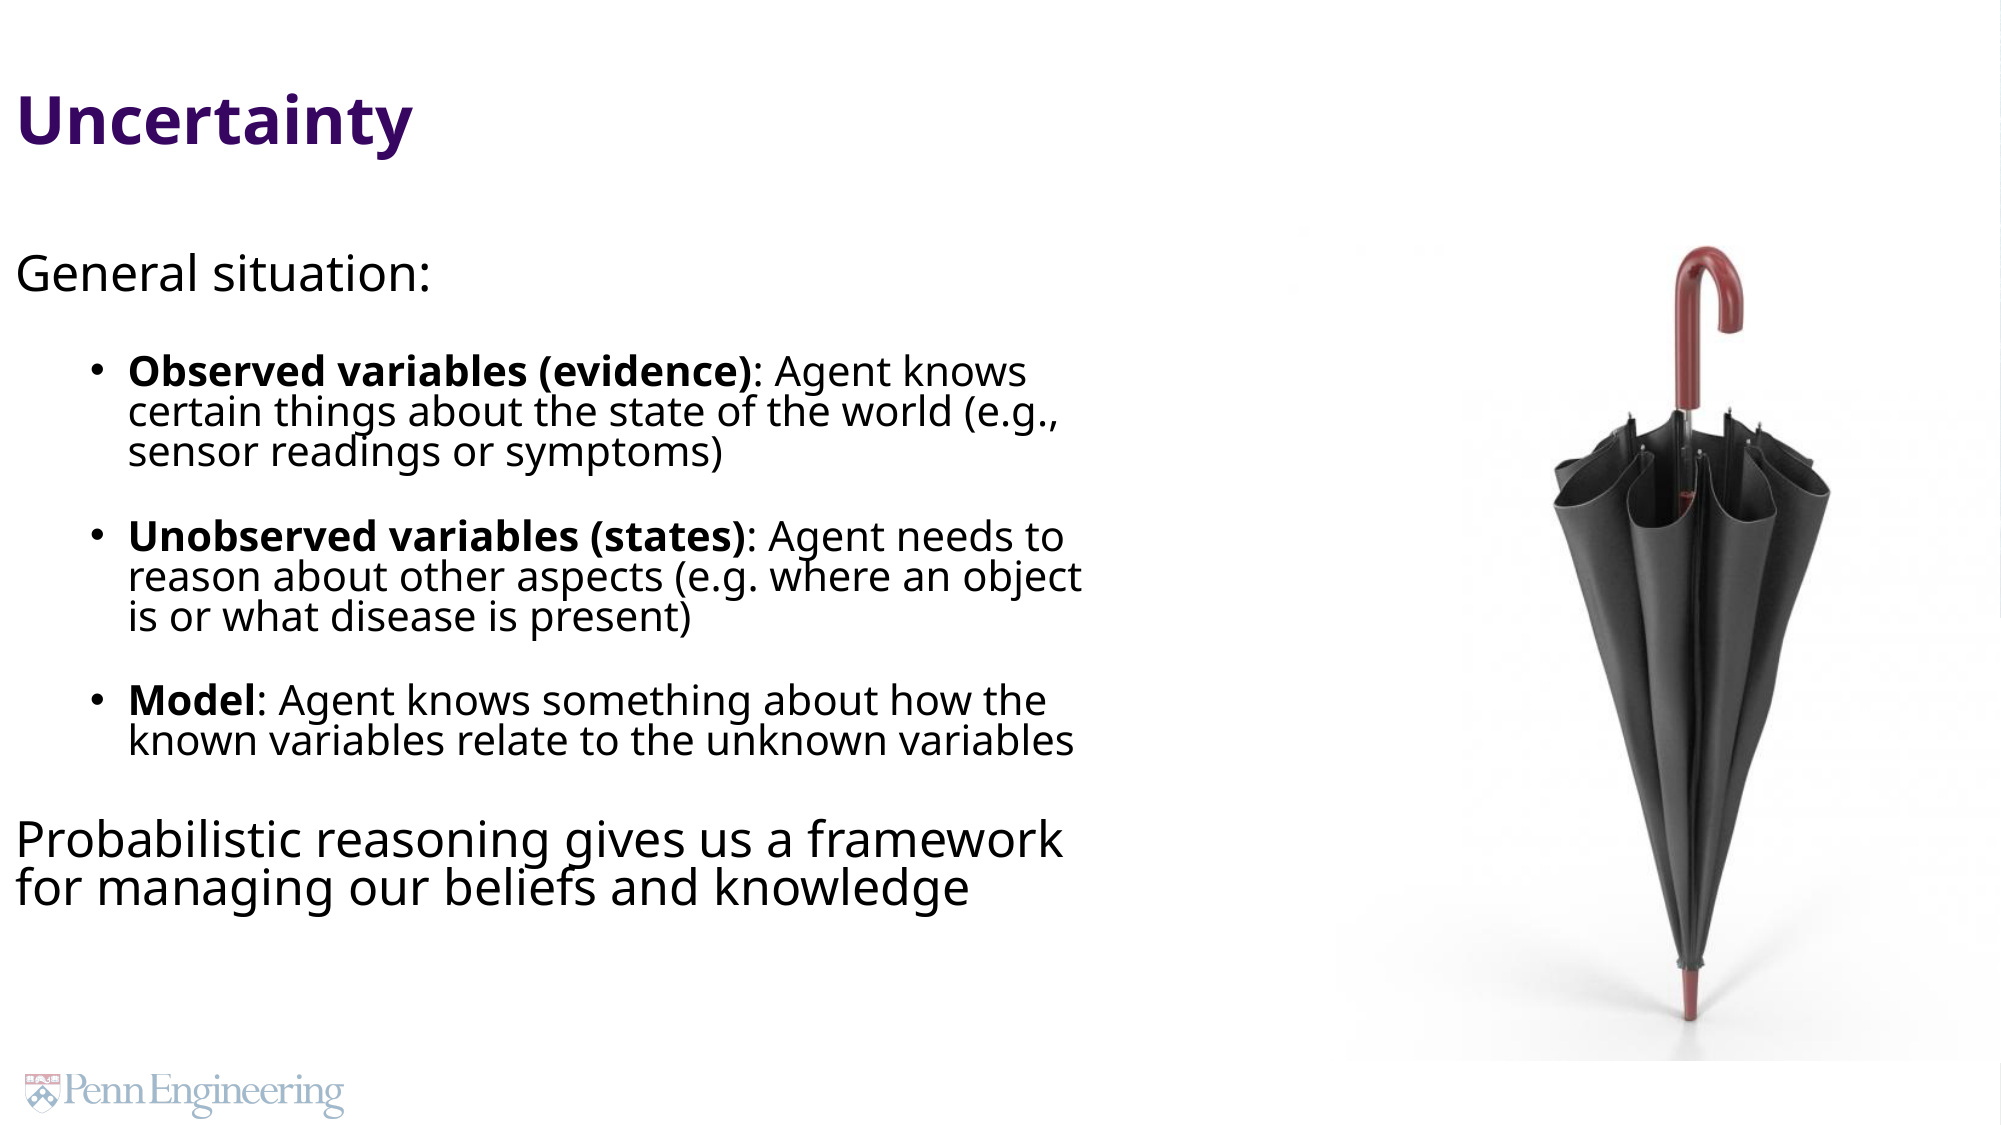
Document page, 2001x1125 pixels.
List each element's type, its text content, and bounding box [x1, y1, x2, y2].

list General situation: Observed variables (evidence): Agent knows certain things about the state of the world (e.g., sensor readings or symptoms) Unobserved variables (states): Agent needs to reason about other aspects (e.g. where an object is or what disease is present) Model: Agent knows something about how the known variables relate to the unknown variables Probabilistic reasoning gives us a framework for managing our beliefs and knowledge [0, 246, 1104, 989]
picture [1279, 0, 2001, 1062]
title Uncertainty [0, 59, 1797, 187]
